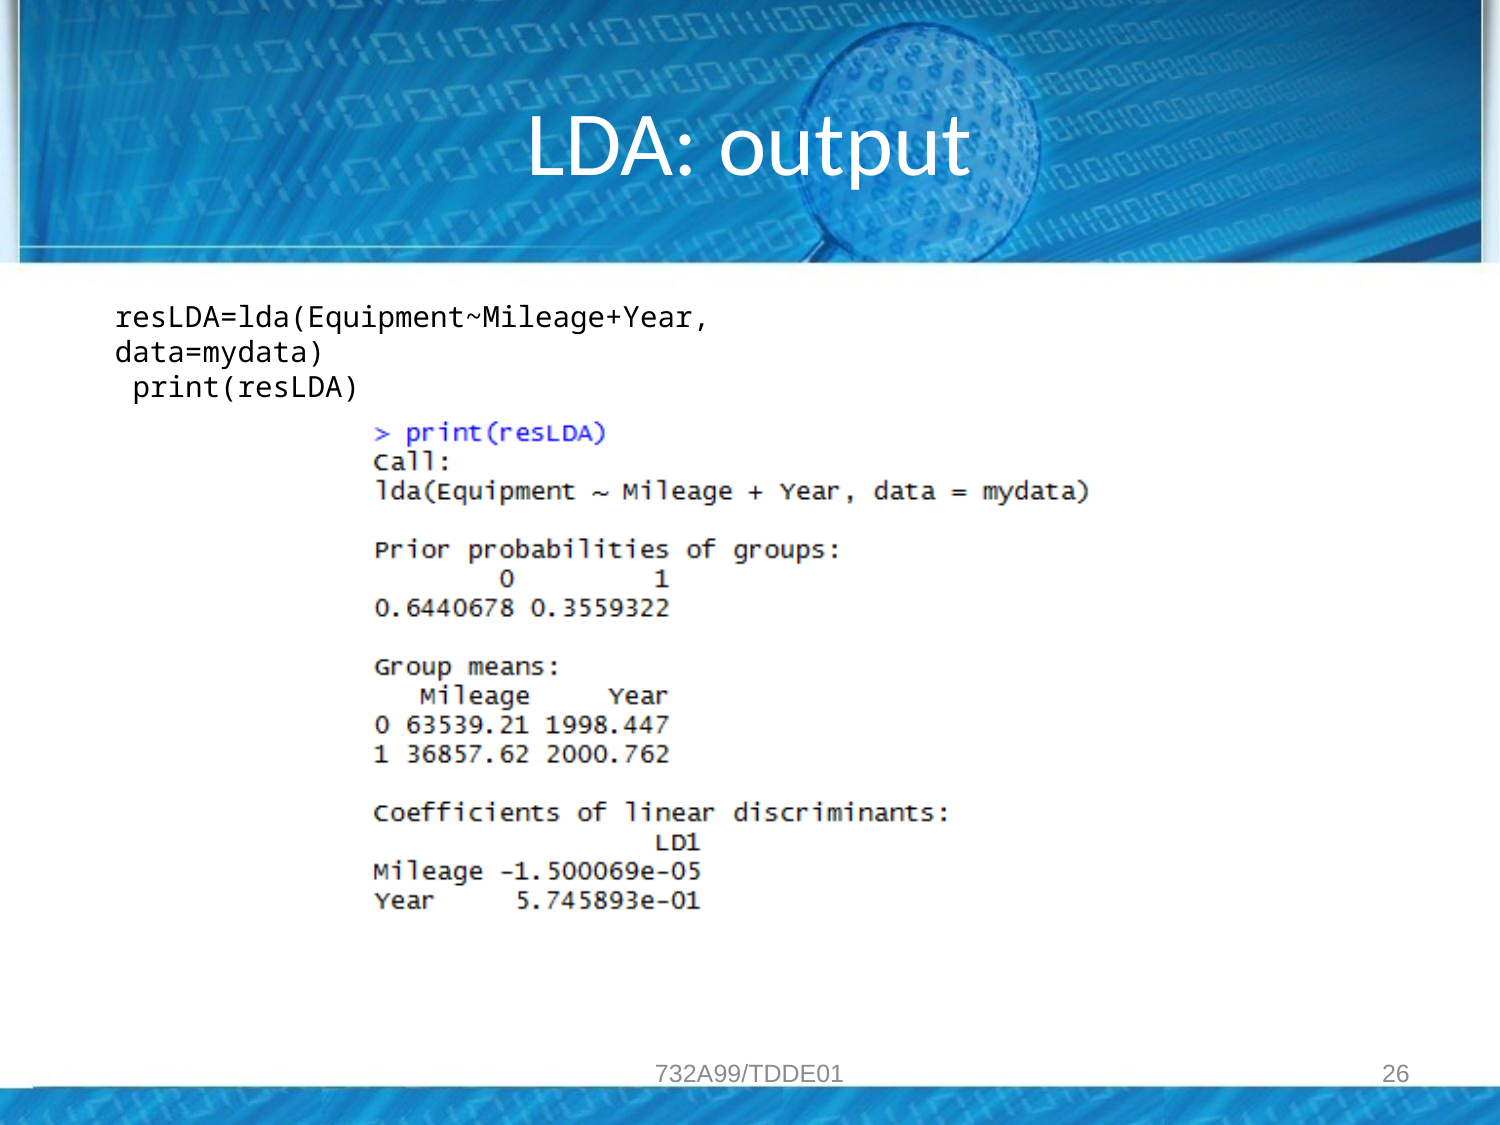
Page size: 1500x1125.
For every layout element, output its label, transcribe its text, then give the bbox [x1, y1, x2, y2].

slide_number 26 [1074, 1042, 1425, 1103]
picture [0, 0, 1500, 1125]
title LDA: output [75, 45, 1425, 233]
footer 732A99/TDDE01 [512, 1042, 988, 1103]
text_box resLDA=lda(Equipment~Mileage+Year, data=mydata) print(resLDA) [100, 290, 913, 411]
